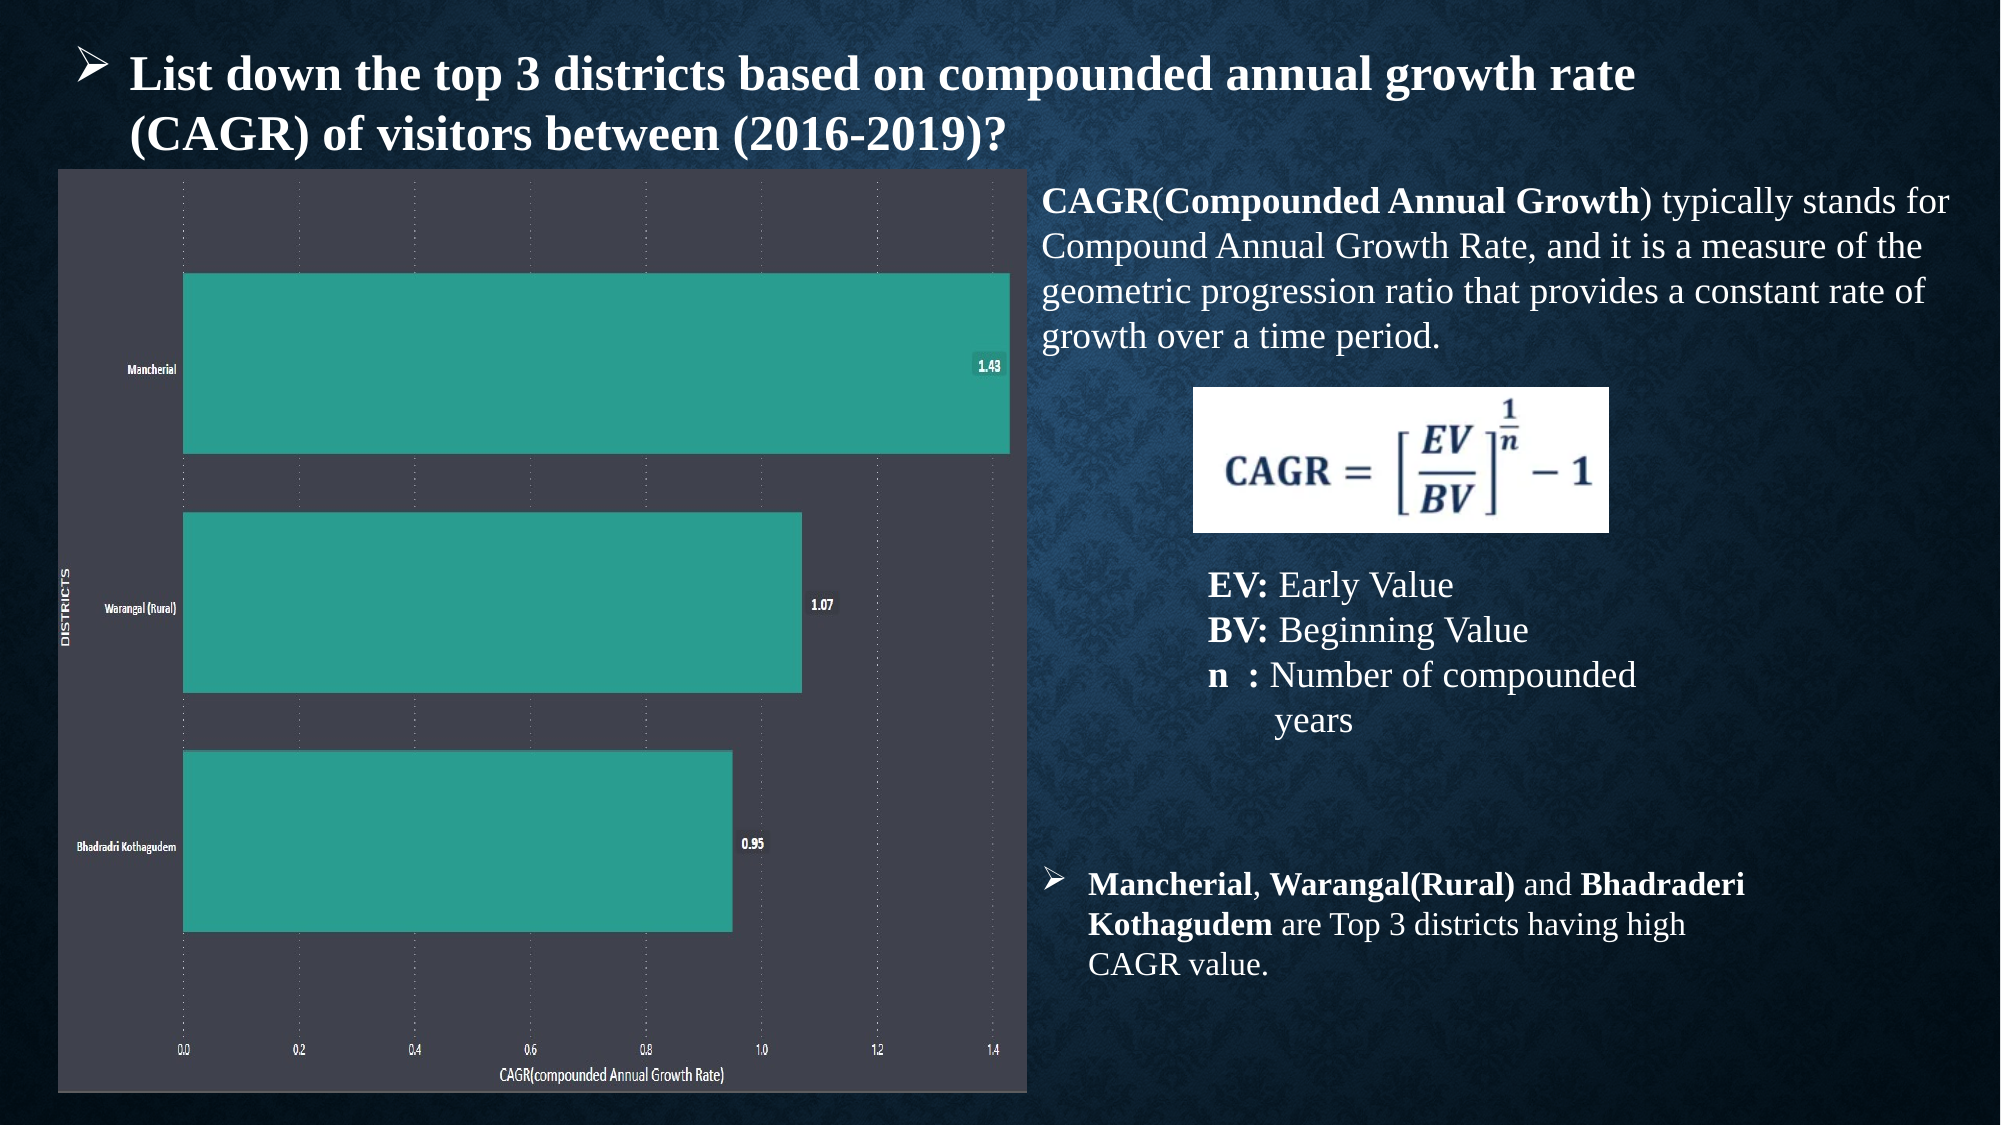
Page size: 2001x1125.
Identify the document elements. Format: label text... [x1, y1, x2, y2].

text_box EV: Early Value BV: Beginning Value n : Number of compounded years [1193, 552, 1736, 747]
text_box CAGR(Compounded Annual Growth) typically stands for Compound Annual Growth Rate, and it is a measure of the geometric progression ratio that provides a constant rate of growth over a time period. [1028, 169, 1974, 364]
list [58, 168, 1028, 1093]
picture [1192, 386, 1610, 534]
text_box Mancherial, Warangal(Rural) and Bhadraderi Kothagudem are Top 3 districts having high CAGR value. [1032, 854, 1802, 990]
text_box List down the top 3 districts based on compounded annual growth rate (CAGR) of visitors between (2016-2019)? [58, 32, 1822, 168]
